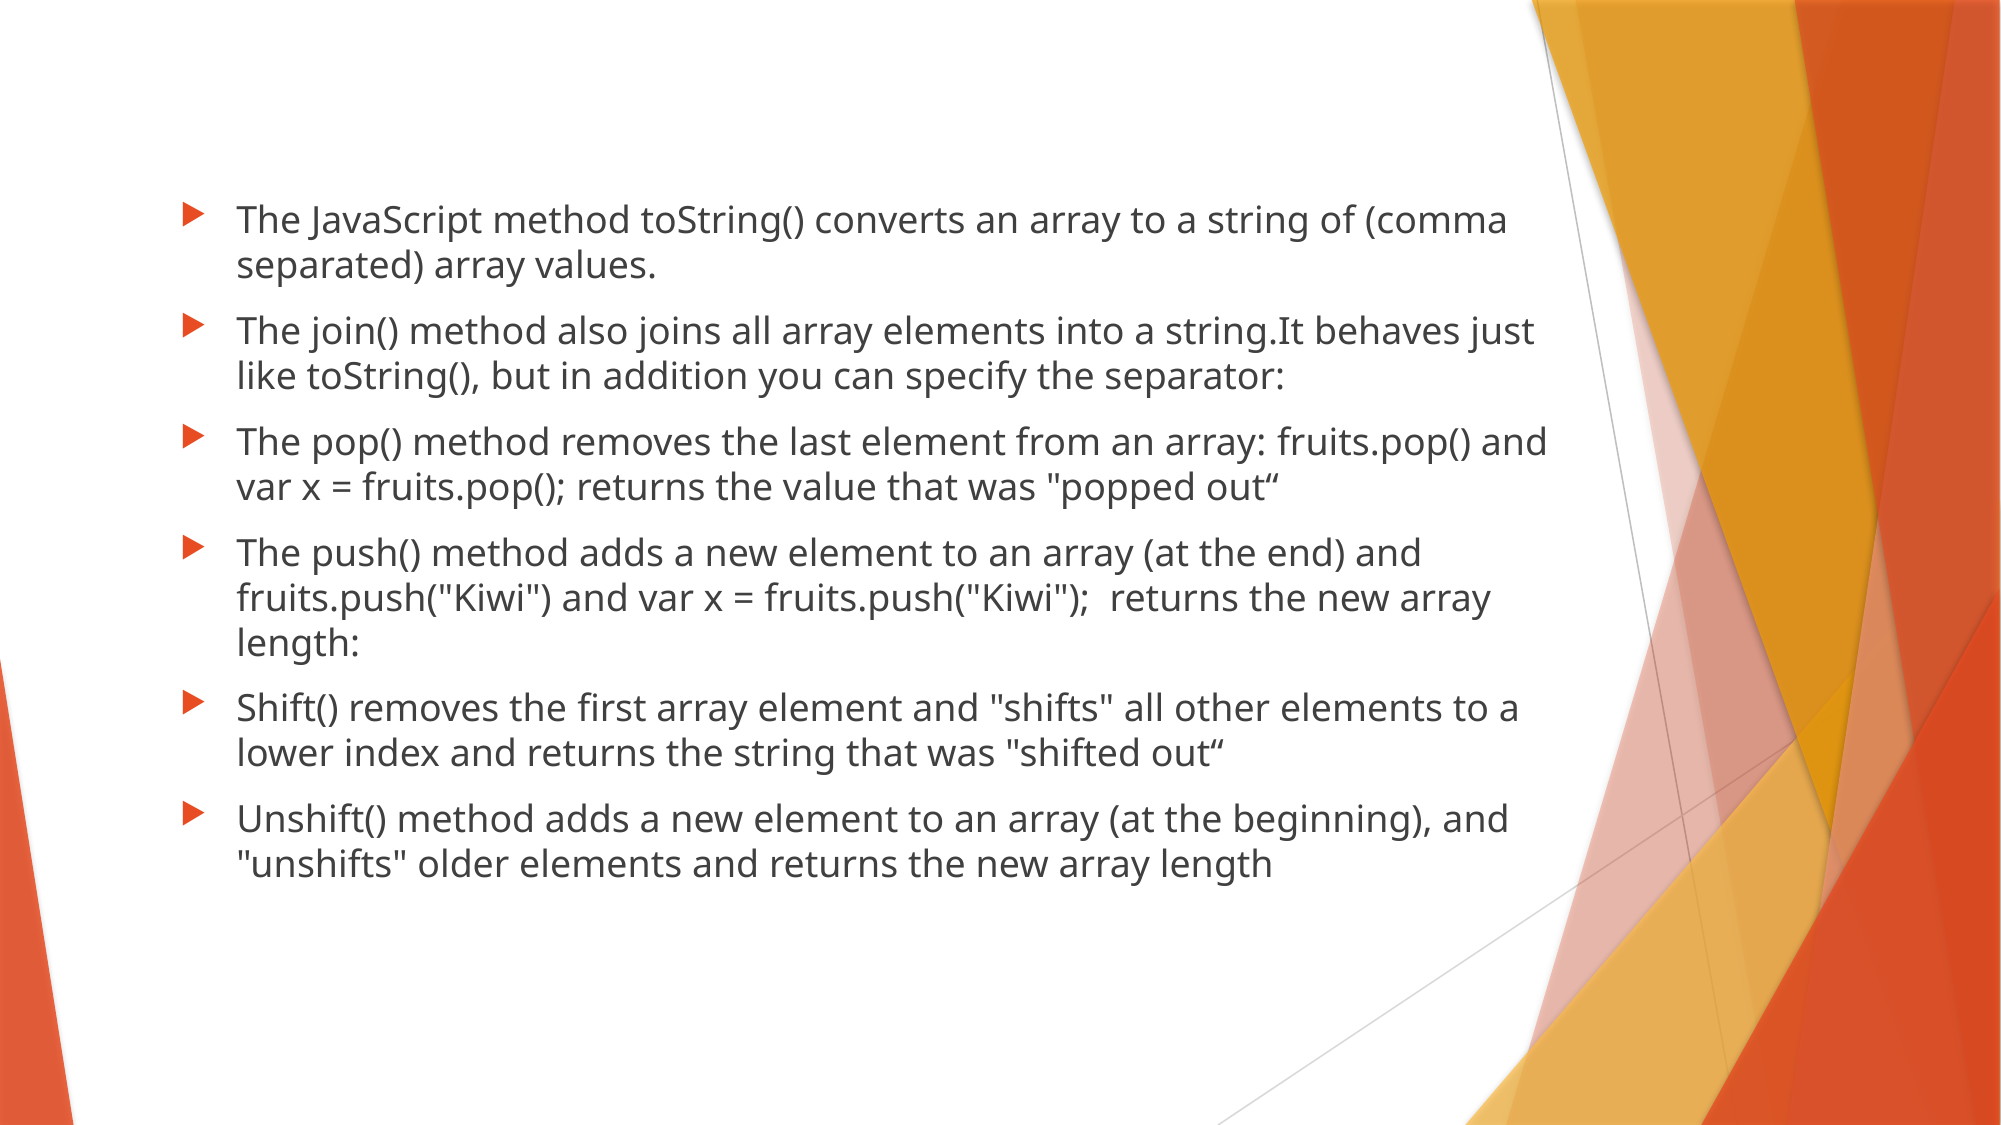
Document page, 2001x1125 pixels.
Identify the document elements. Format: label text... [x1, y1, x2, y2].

list The JavaScript method toString() converts an array to a string of (comma separated) array values. The join() method also joins all array elements into a string.It behaves just like toString(), but in addition you can specify the separator: The pop() method removes the last element from an array: fruits.pop() and var x = fruits.pop(); returns the value that was "popped out“ The push() method adds a new element to an array (at the end) and fruits.push("Kiwi") and var x = fruits.push("Kiwi"); returns the new array length: Shift() removes the first array element and "shifts" all other elements to a lower index and returns the string that was "shifted out“ Unshift() method adds a new element to an array (at the beginning), and "unshifts" older elements and returns the new array length [165, 188, 1576, 1029]
